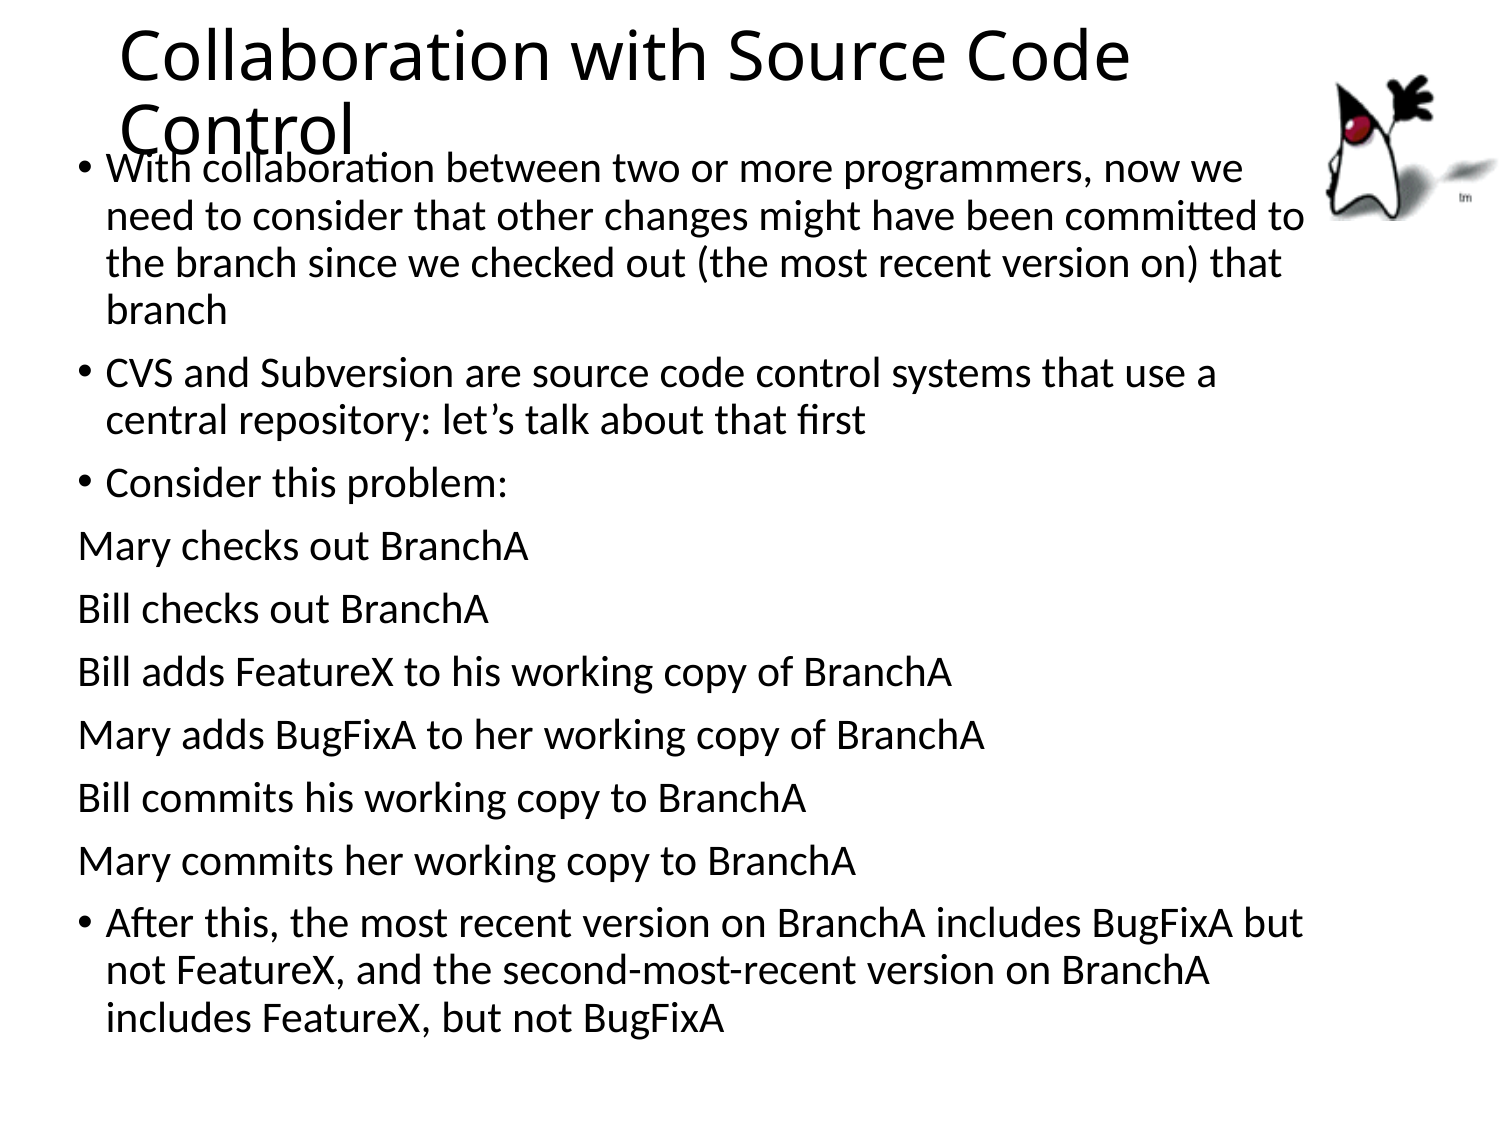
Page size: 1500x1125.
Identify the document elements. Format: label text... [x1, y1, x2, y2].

list With collaboration between two or more programmers, now we need to consider that other changes might have been committed to the branch since we checked out (the most recent version on) that branch CVS and Subversion are source code control systems that use a central repository: let’s talk about that first Consider this problem: Mary checks out BranchA Bill checks out BranchA Bill adds FeatureX to his working copy of BranchA Mary adds BugFixA to her working copy of BranchA Bill commits his working copy to BranchA Mary commits her working copy to BranchA After this, the most recent version on BranchA includes BugFixA but not FeatureX, and the second-most-recent version on BranchA includes FeatureX, but not BugFixA [62, 137, 1357, 1100]
title Collaboration with Source Code Control [103, 24, 1397, 165]
picture [1357, 74, 1500, 221]
